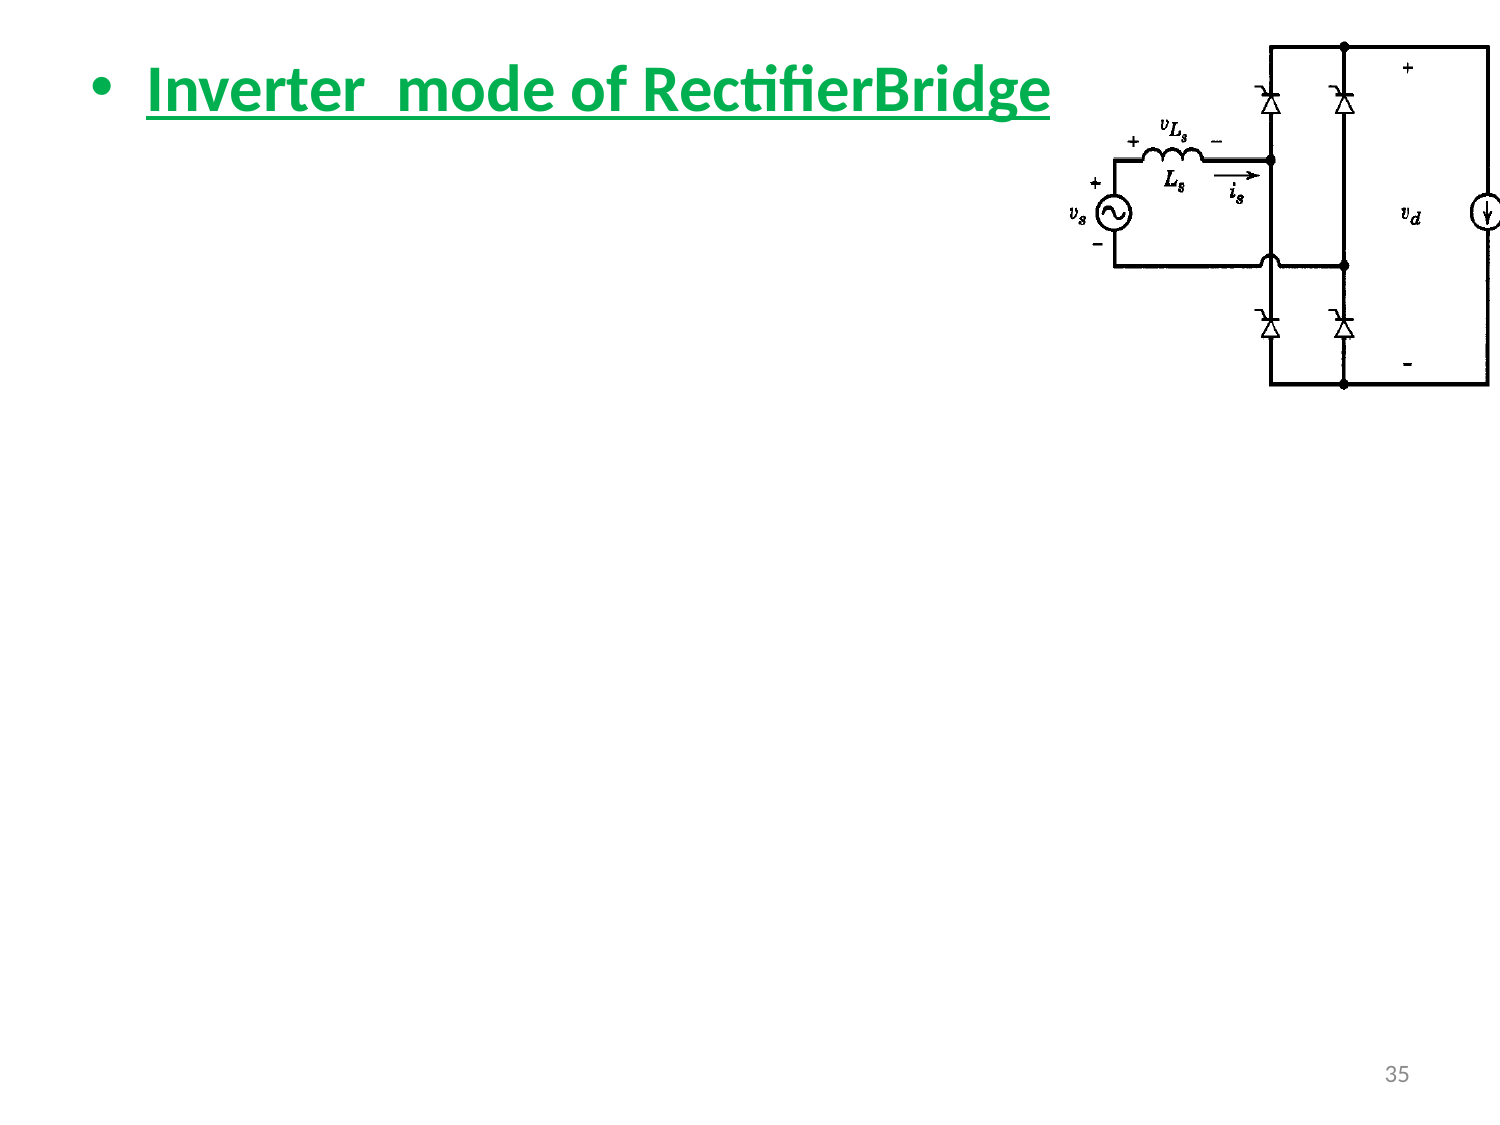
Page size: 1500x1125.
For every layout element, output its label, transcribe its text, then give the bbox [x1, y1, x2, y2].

slide_number 35 [1074, 1042, 1425, 1103]
list Inverter mode of RectifierBridge [75, 37, 1425, 1005]
picture [1049, 3, 1500, 417]
